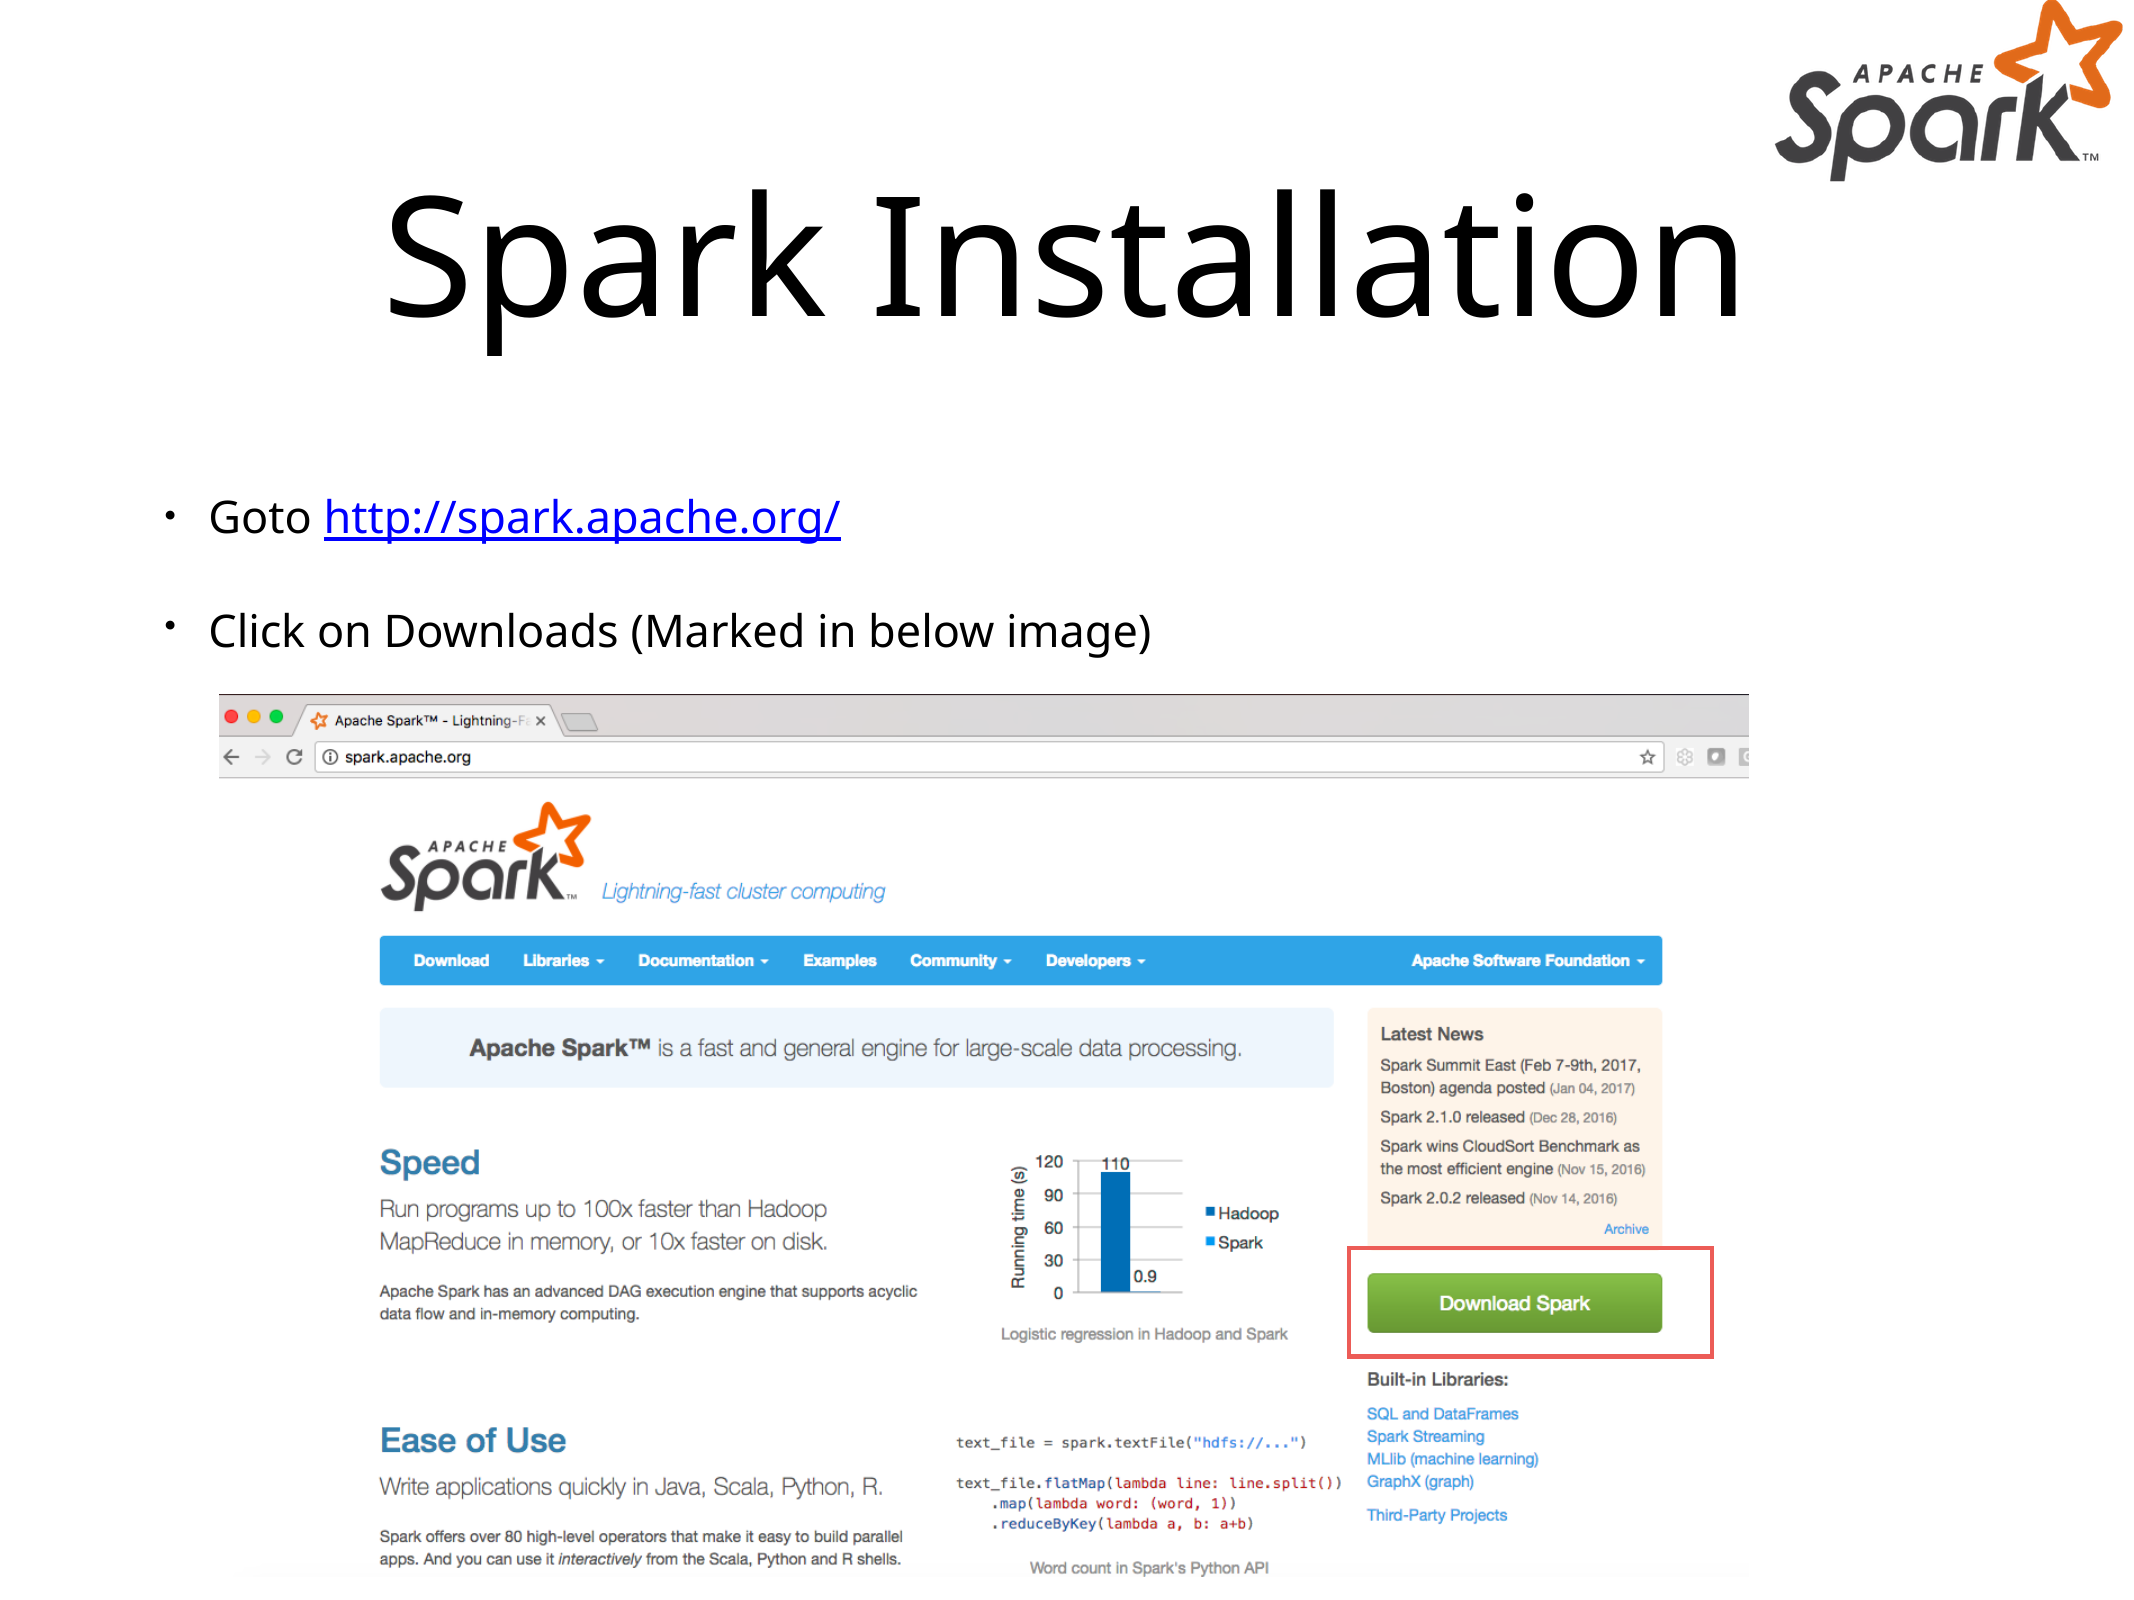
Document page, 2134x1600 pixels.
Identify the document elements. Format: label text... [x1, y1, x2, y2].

title Spark Installation [155, 72, 1978, 426]
list Goto http://spark.apache.org/ Click on Downloads (Marked in below image) [155, 426, 1978, 1461]
picture [219, 694, 1749, 1578]
picture [1773, 0, 2123, 184]
